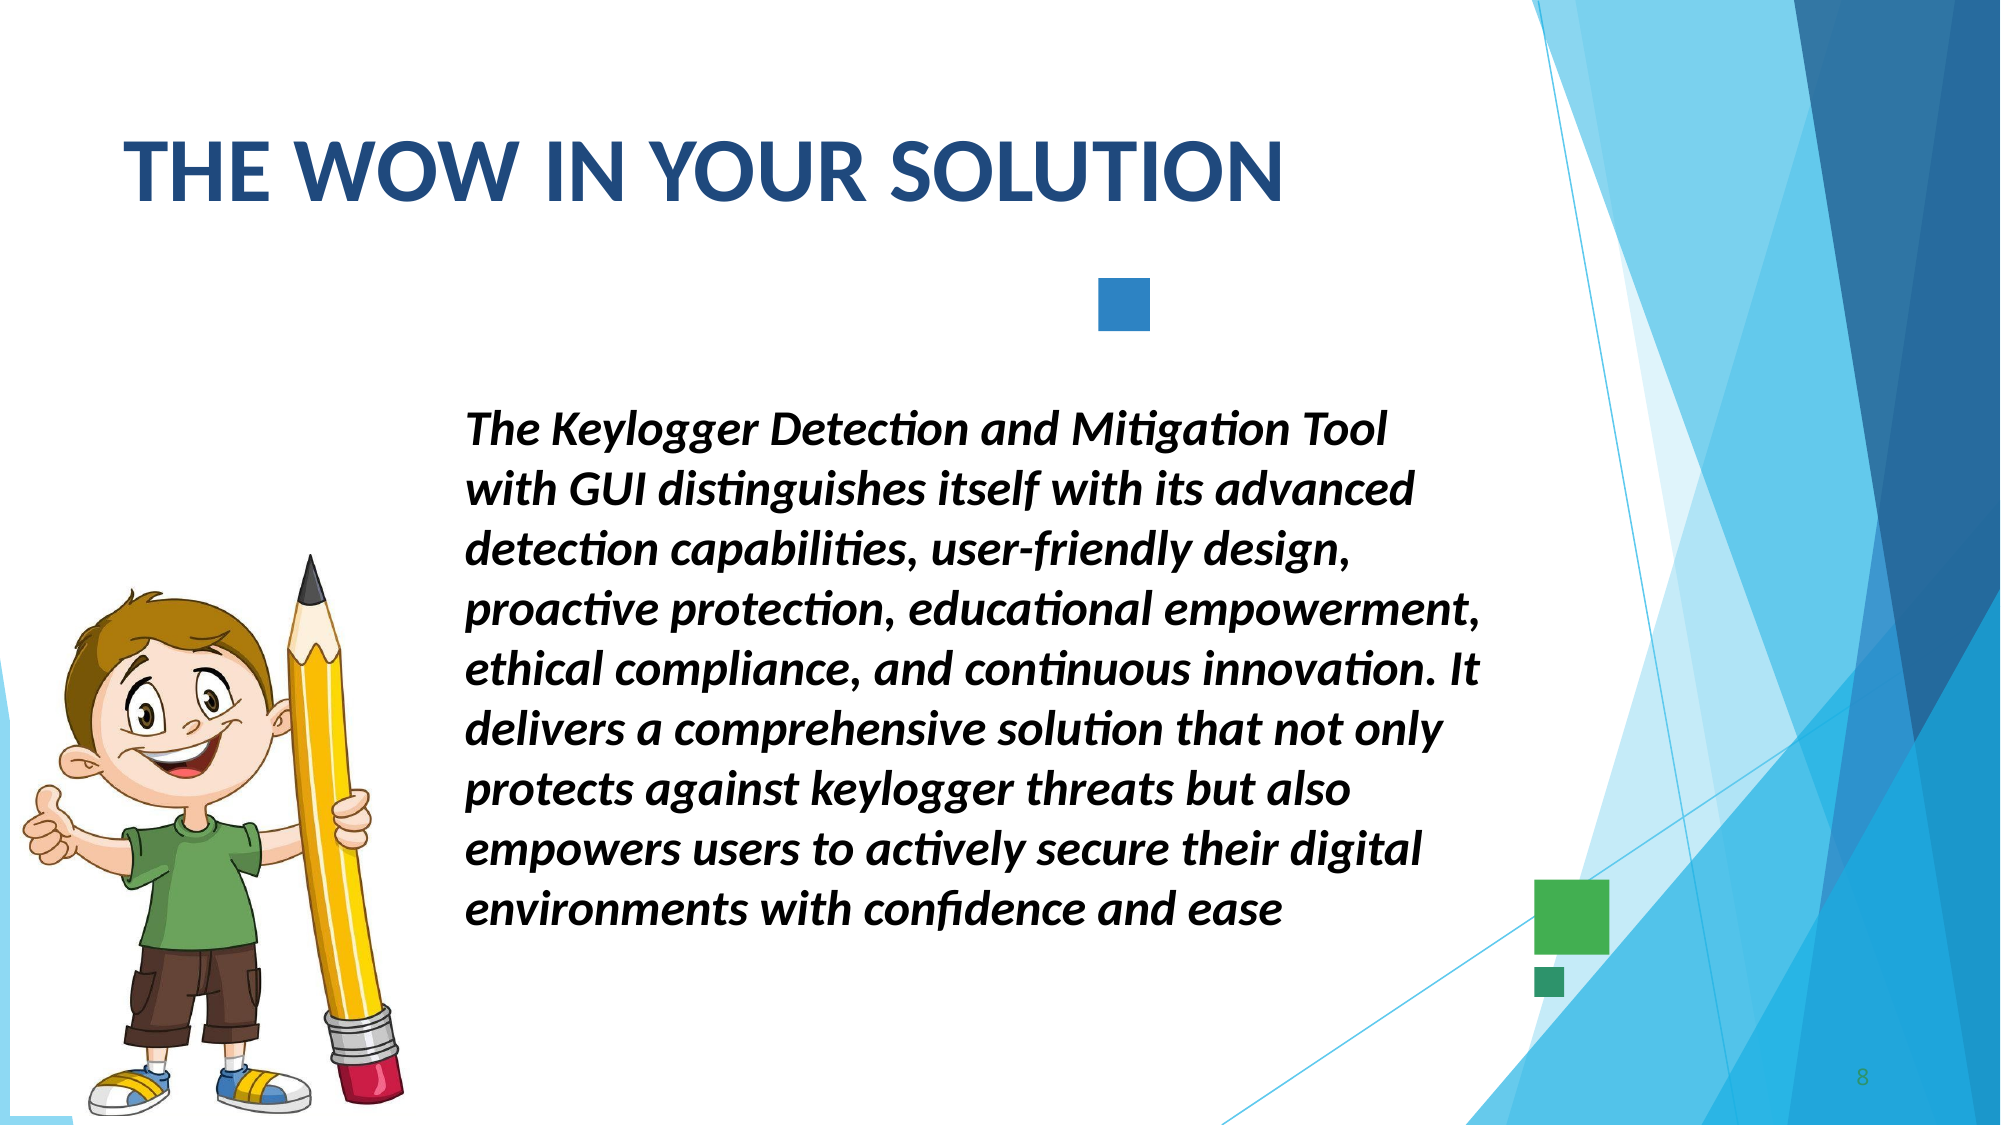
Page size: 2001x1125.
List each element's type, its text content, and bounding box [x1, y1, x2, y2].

text_box The Keylogger Detection and Mitigation Tool with GUI distinguishes itself with its advanced detection capabilities, user-friendly design, proactive protection, educational empowerment, ethical compliance, and continuous innovation. It delivers a comprehensive solution that not only protects against keylogger threats but also empowers users to actively secure their digital environments with confidence and ease [450, 388, 1500, 943]
text_box [1534, 967, 1565, 997]
text_box 8 [1849, 1061, 1888, 1095]
picture [10, 554, 416, 1116]
title THE WOW IN YOUR SOLUTION [121, 107, 1359, 298]
text_box [1098, 298, 1150, 332]
text_box [1534, 879, 1610, 955]
